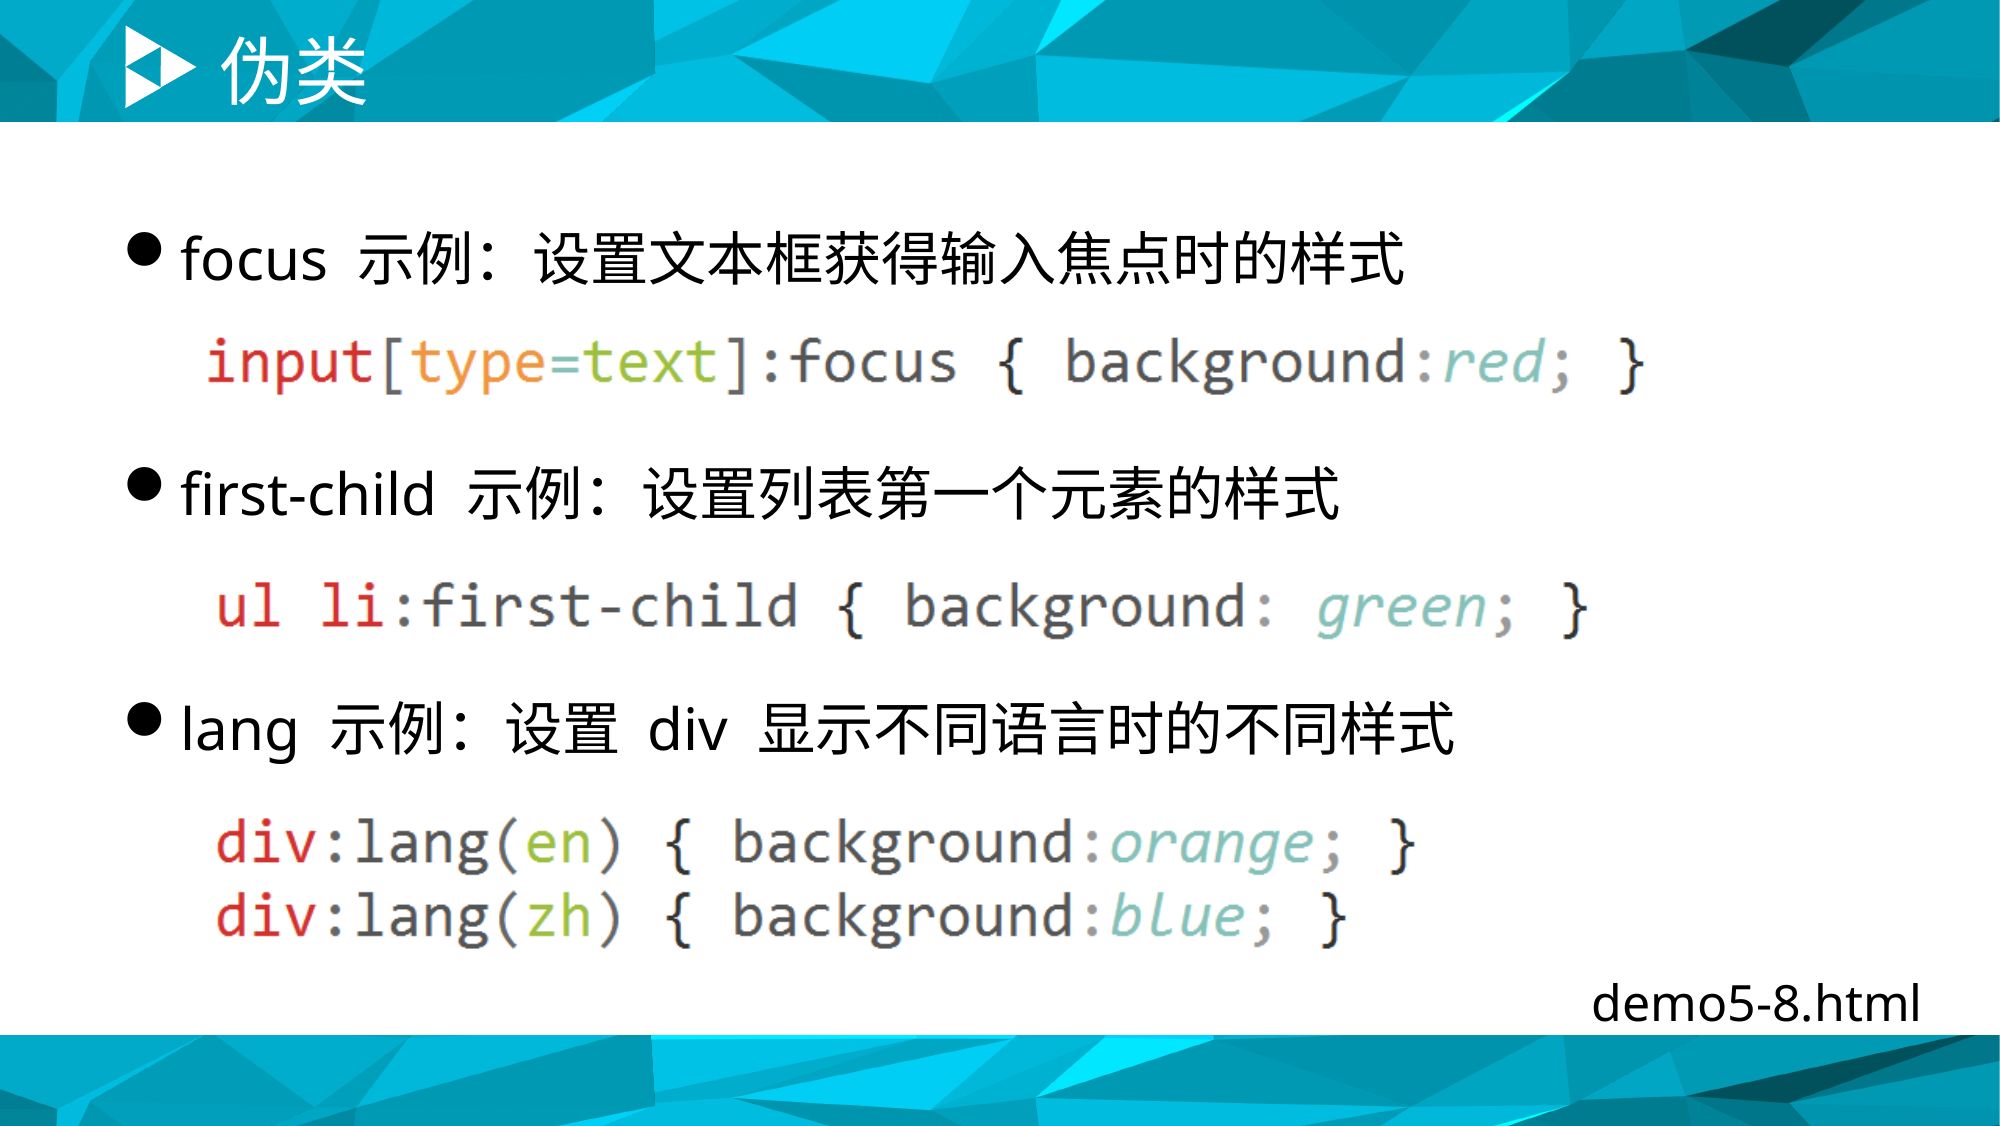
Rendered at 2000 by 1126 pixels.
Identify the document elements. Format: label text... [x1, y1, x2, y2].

picture [0, 0, 2000, 122]
picture [201, 551, 1598, 652]
picture [190, 308, 1667, 425]
title 伪类 [201, 24, 1927, 127]
list focus 示例：设置文本框获得输入焦点时的样式 first-child 示例：设置列表第一个元素的样式 lang 示例：设置 div 显示不同语言时的不同样式 [104, 178, 1927, 978]
text_box demo5-8.html [1573, 962, 1985, 1041]
picture [0, 1035, 2000, 1126]
picture [201, 792, 1427, 963]
